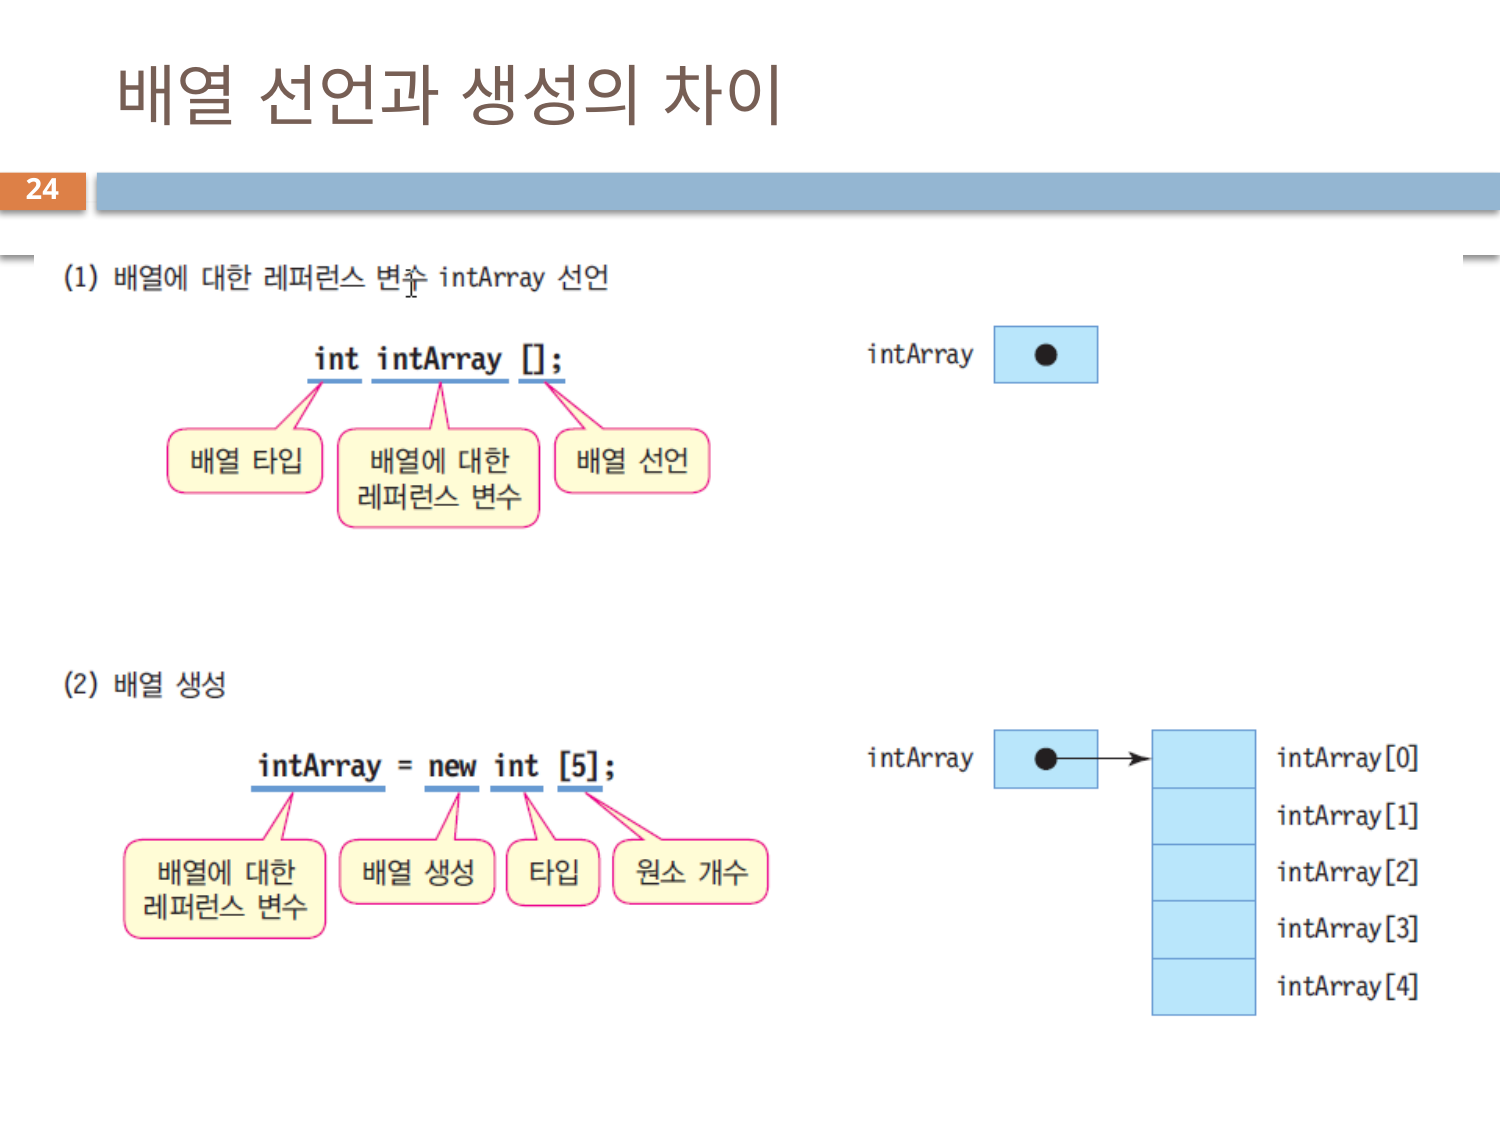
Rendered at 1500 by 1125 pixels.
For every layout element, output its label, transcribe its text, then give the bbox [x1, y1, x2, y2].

slide_number 24 [0, 170, 87, 211]
picture [33, 243, 1463, 1038]
title 배열 선언과 생성의 차이 [100, 37, 1438, 149]
